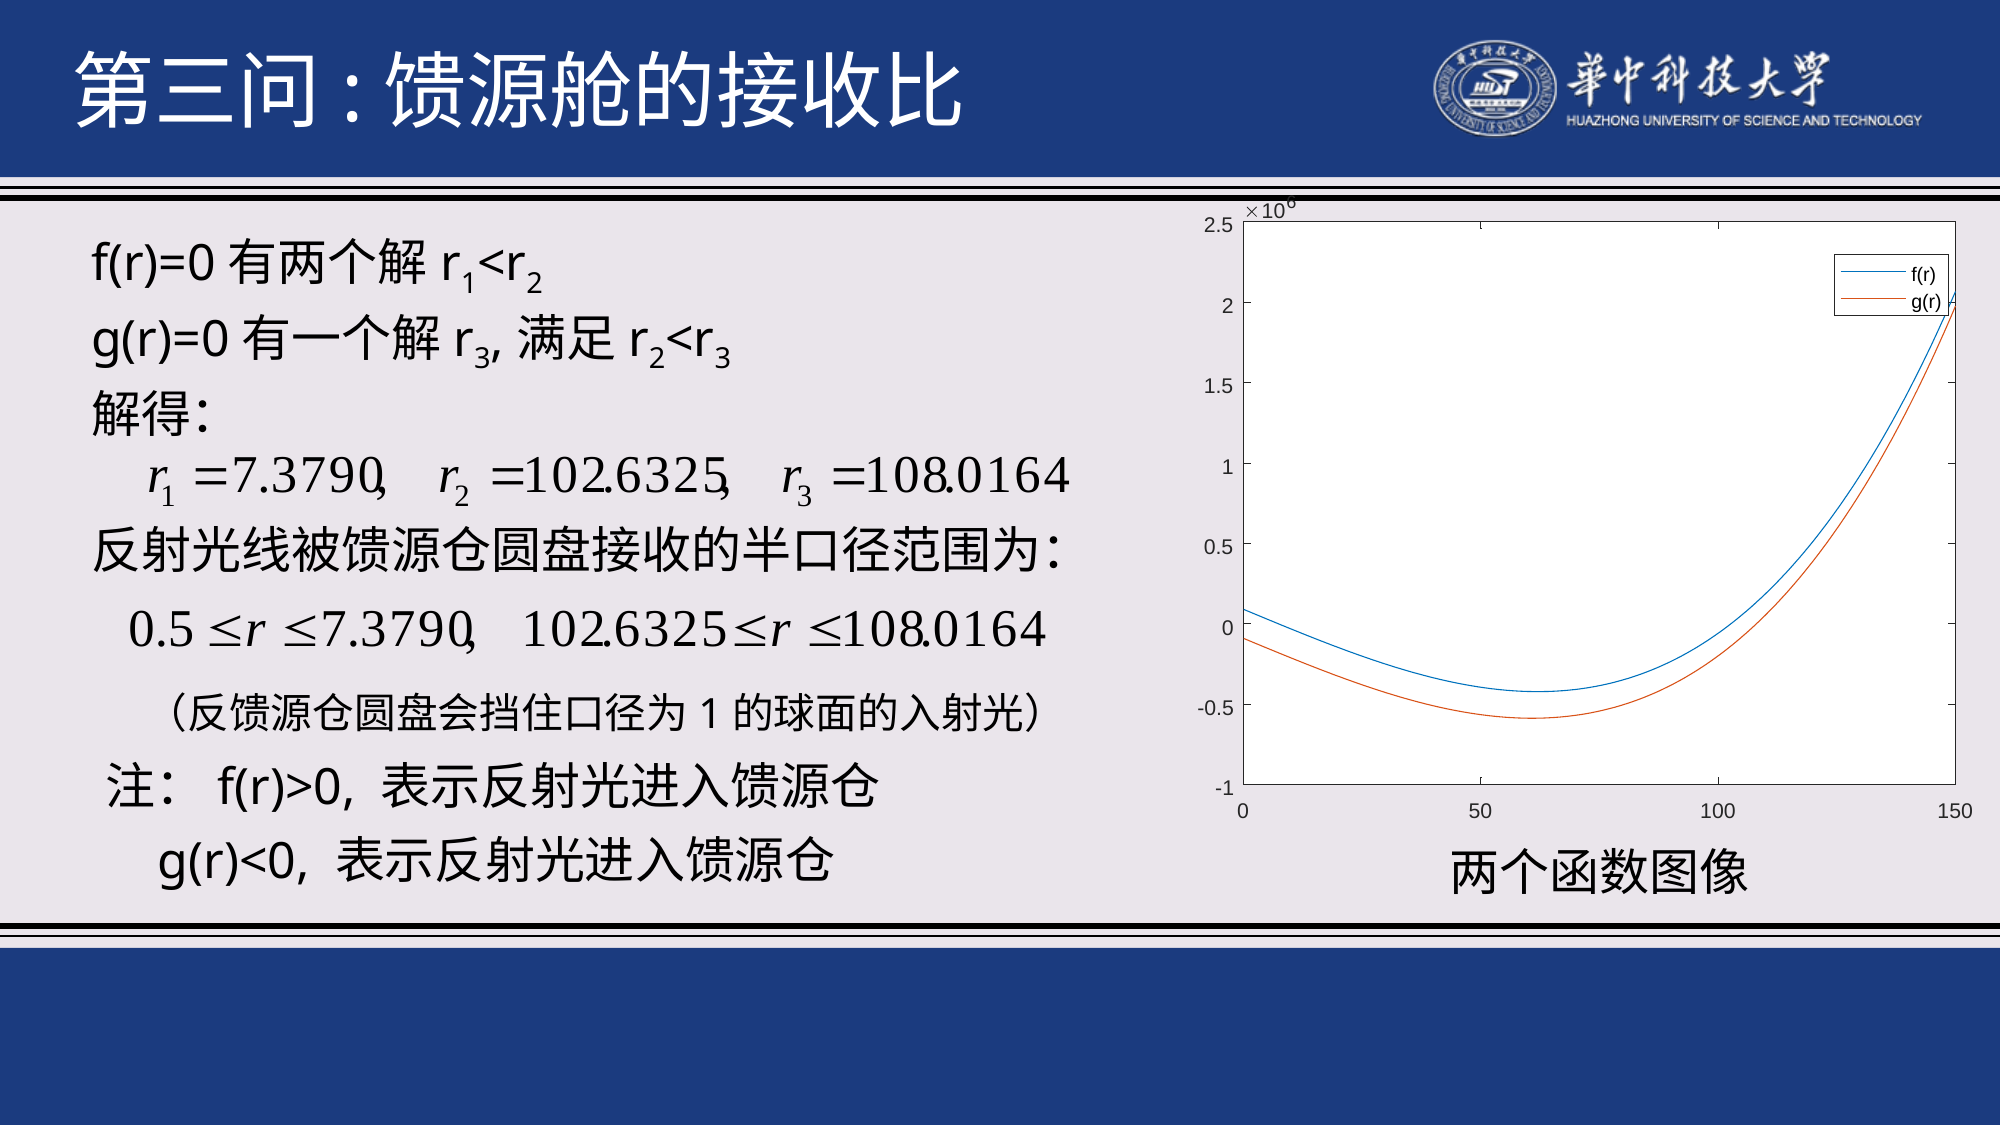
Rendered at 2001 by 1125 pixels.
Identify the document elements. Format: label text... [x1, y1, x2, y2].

text_box 第三问:馈源舱的接收比 [56, 31, 1340, 146]
text_box 反射光线被馈源仓圆盘接收的半口径范围为： [76, 511, 1117, 586]
text_box g(r)=0有一个解r3,满足r2<r3 [76, 299, 905, 375]
text_box 注：f(r)>0, 表示反射光进入馈源仓 [90, 746, 1089, 822]
text_box 两个函数图像 [1434, 867, 1796, 908]
text_box f(r)=0有两个解r1<r2 [76, 223, 905, 299]
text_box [139, 439, 1072, 520]
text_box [121, 597, 1049, 669]
picture [1428, 31, 1957, 146]
text_box g(r)<0, 表示反射光进入馈源仓 [91, 820, 1089, 896]
text_box （反馈源仓圆盘会挡住口径为1的球面的入射光） [130, 679, 1117, 744]
picture [1123, 170, 2000, 859]
text_box 解得： [76, 375, 905, 450]
